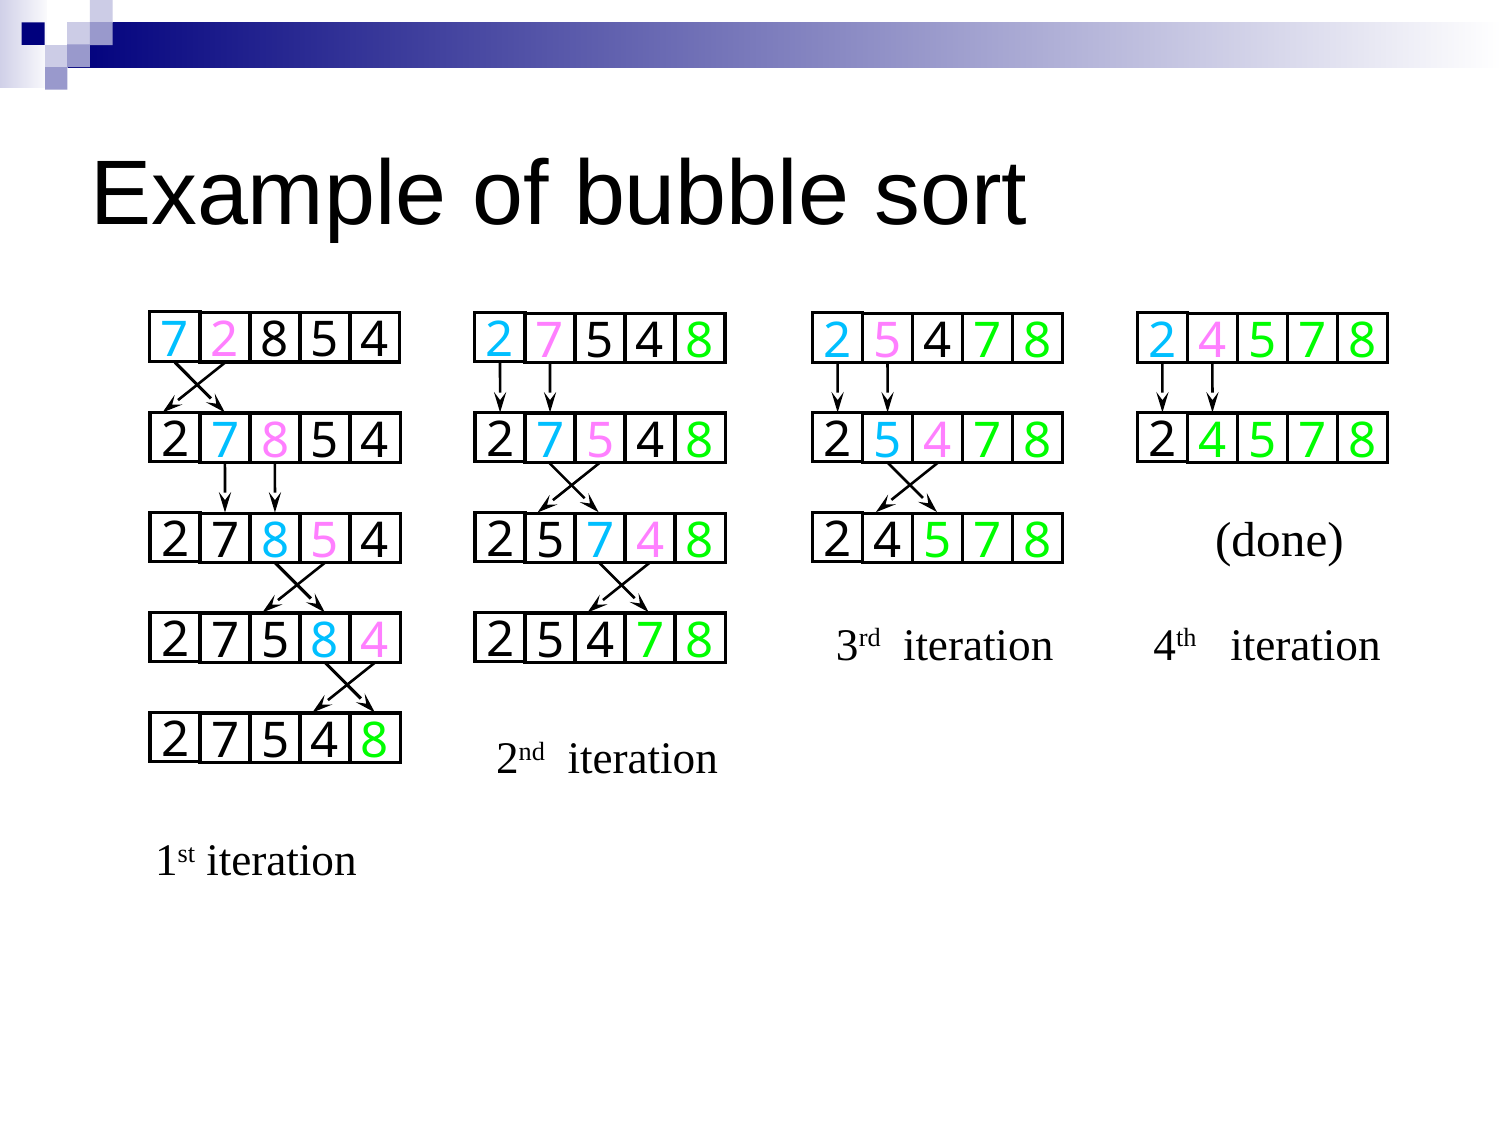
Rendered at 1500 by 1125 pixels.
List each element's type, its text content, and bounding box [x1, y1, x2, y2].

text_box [149, 562, 401, 662]
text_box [474, 470, 726, 562]
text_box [1136, 312, 1388, 361]
text_box 2nd iteration [481, 721, 734, 791]
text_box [149, 462, 401, 562]
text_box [149, 311, 401, 362]
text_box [149, 362, 401, 462]
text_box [812, 471, 1063, 563]
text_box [1137, 362, 1388, 463]
text_box 1st iteration [140, 823, 372, 893]
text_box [474, 312, 726, 362]
text_box 3rd iteration [821, 607, 1069, 677]
text_box 4th iteration [1138, 607, 1396, 677]
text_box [812, 362, 1063, 463]
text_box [811, 312, 1063, 361]
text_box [474, 562, 726, 663]
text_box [149, 662, 401, 763]
title Example of bubble sort [75, 75, 1425, 300]
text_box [474, 362, 726, 463]
text_box (done) [1199, 499, 1375, 574]
